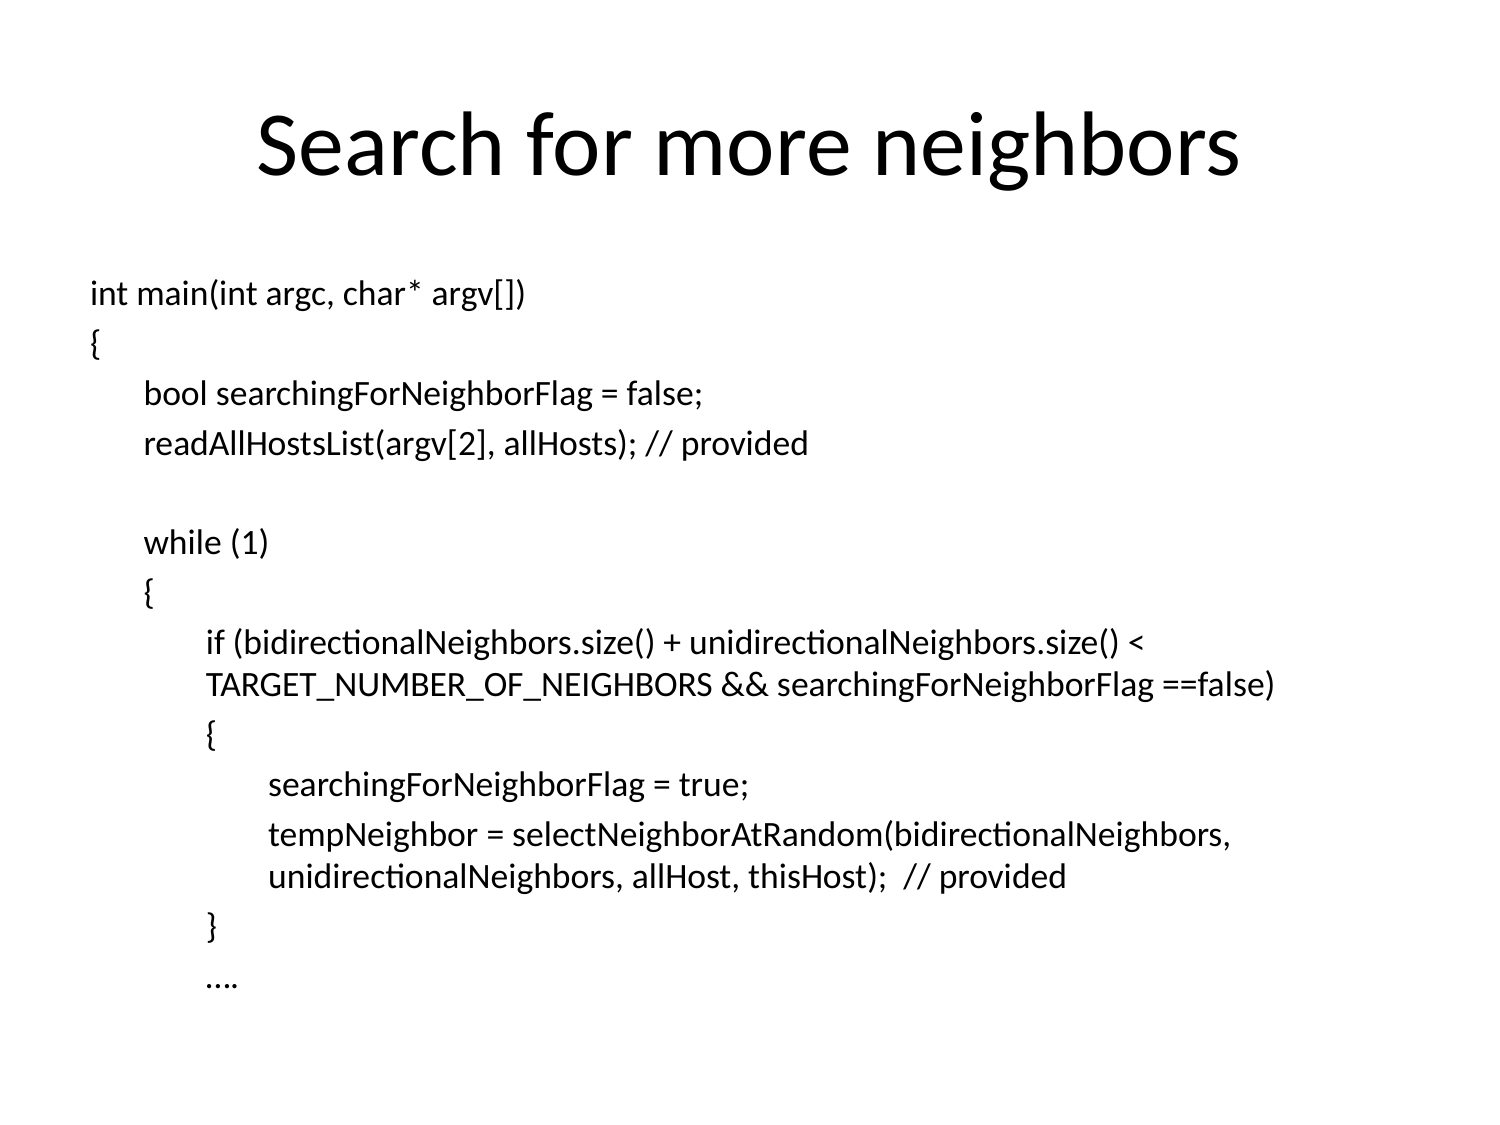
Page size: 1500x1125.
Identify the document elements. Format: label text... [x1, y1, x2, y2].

list int main(int argc, char* argv[]) { bool searchingForNeighborFlag = false; readAllHostsList(argv[2], allHosts); // provided while (1) { if (bidirectionalNeighbors.size() + unidirectionalNeighbors.size() < TARGET_NUMBER_OF_NEIGHBORS && searchingForNeighborFlag ==false) { searchingForNeighborFlag = true; tempNeighbor = selectNeighborAtRandom(bidirectionalNeighbors, unidirectionalNeighbors, allHost, thisHost); // provided } …. [75, 262, 1425, 1005]
title Search for more neighbors [75, 45, 1425, 233]
